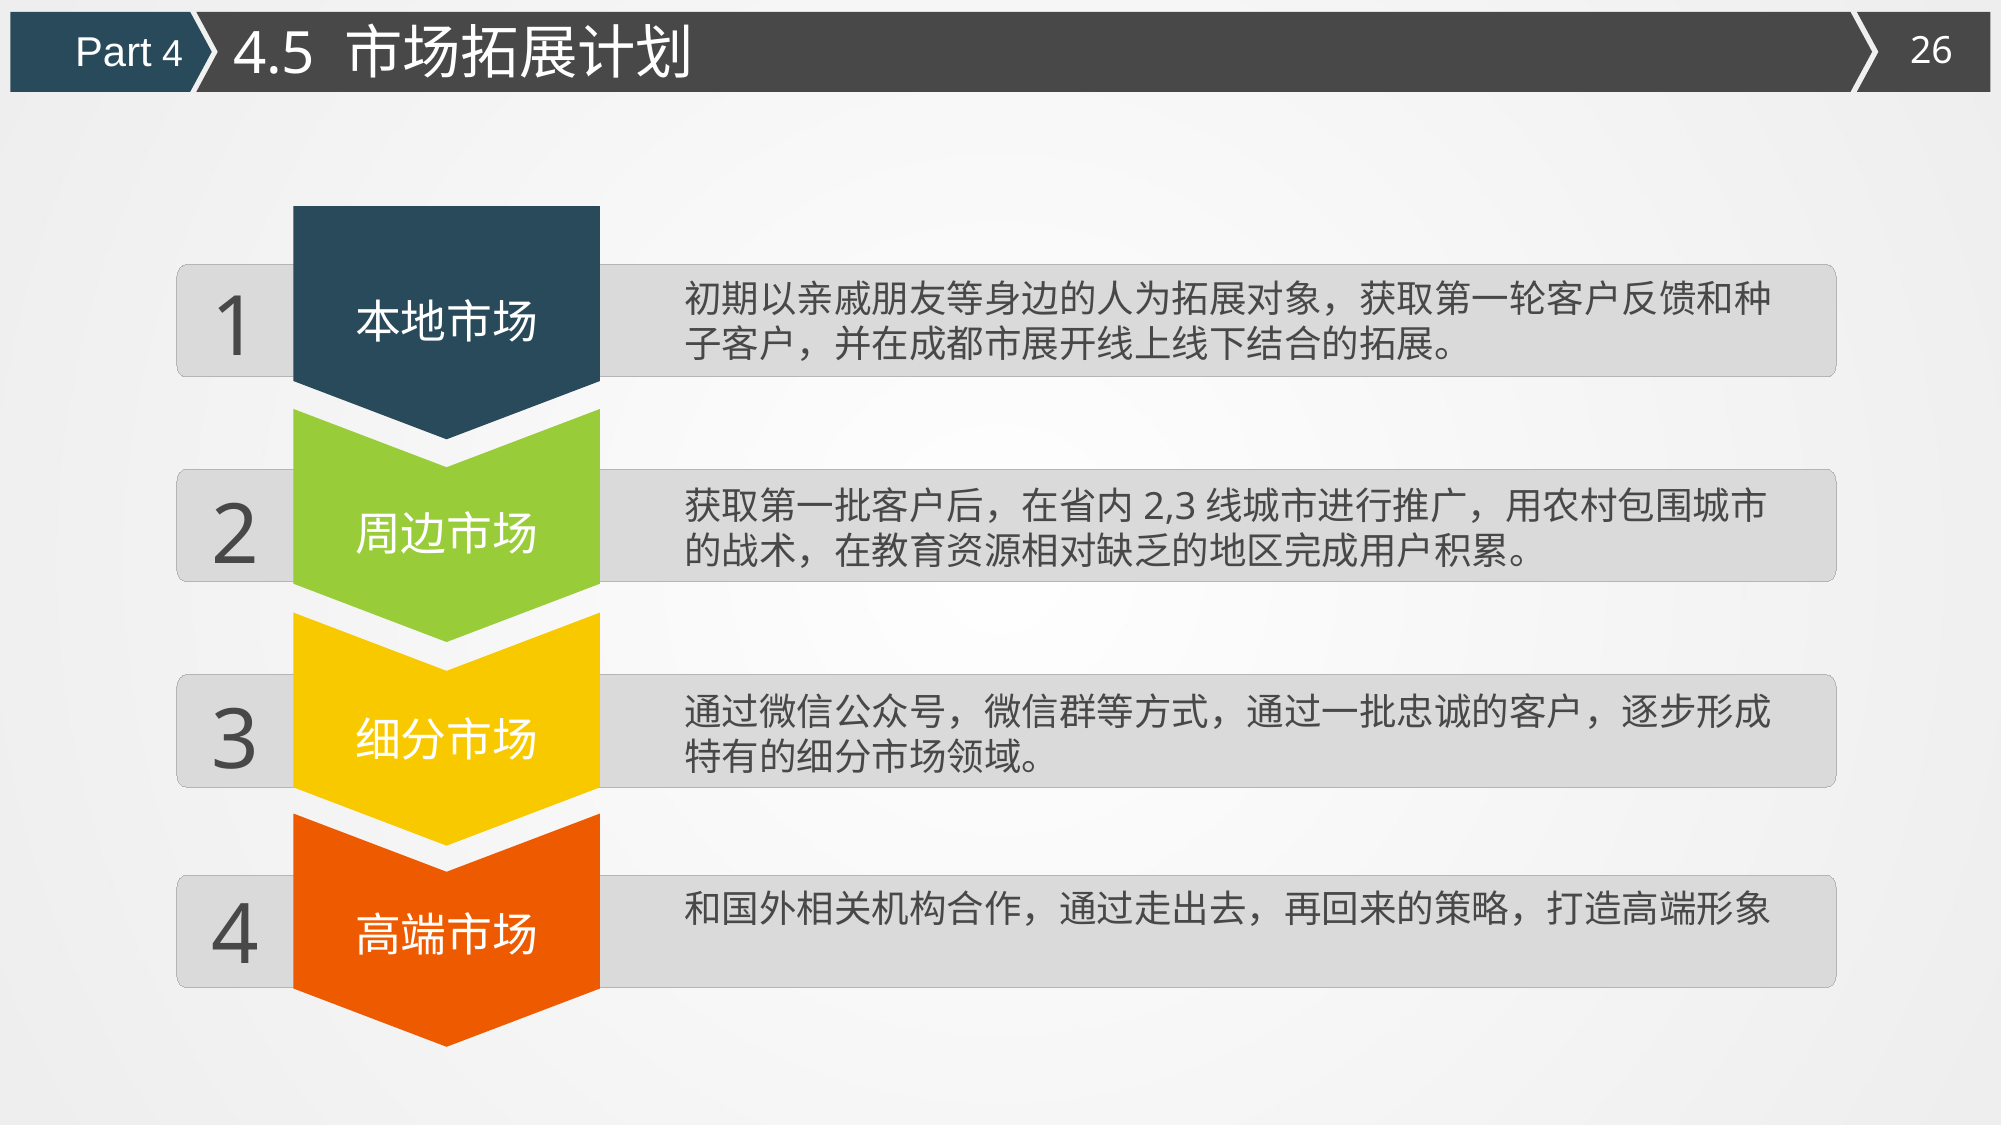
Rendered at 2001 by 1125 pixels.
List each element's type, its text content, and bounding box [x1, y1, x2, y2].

text_box Part 4 [22, 17, 198, 83]
text_box [176, 469, 293, 582]
picture [0, 0, 2001, 1125]
text_box [293, 206, 600, 440]
text_box [293, 813, 600, 1047]
text_box 通过微信公众号，微信群等方式，通过一批忠诚的客户，逐步形成特有的细分市场领域。 [669, 680, 1804, 786]
text_box 周边市场 [318, 497, 576, 567]
text_box 2 [185, 472, 285, 588]
text_box [176, 264, 293, 377]
text_box 细分市场 [318, 703, 576, 773]
text_box 1 [185, 265, 285, 380]
text_box [600, 875, 1837, 988]
text_box [293, 408, 600, 643]
text_box [600, 469, 1837, 582]
text_box [176, 674, 293, 788]
text_box 4 [185, 873, 285, 988]
text_box [600, 674, 1837, 788]
text_box 4.5 市场拓展计划 [218, 7, 1046, 93]
text_box [285, 875, 293, 988]
text_box [293, 612, 600, 846]
text_box 初期以亲戚朋友等身边的人为拓展对象，获取第一轮客户反馈和种子客户，并在成都市展开线上线下结合的拓展。 [669, 267, 1804, 373]
text_box 3 [185, 678, 285, 793]
text_box [600, 264, 1837, 377]
text_box 高端市场 [318, 897, 576, 968]
text_box [176, 875, 185, 988]
text_box 本地市场 [318, 285, 576, 356]
text_box 获取第一批客户后，在省内2,3线城市进行推广，用农村包围城市的战术，在教育资源相对缺乏的地区完成用户积累。 [669, 474, 1804, 580]
text_box 和国外相关机构合作，通过走出去，再回来的策略，打造高端形象 [669, 877, 1804, 938]
